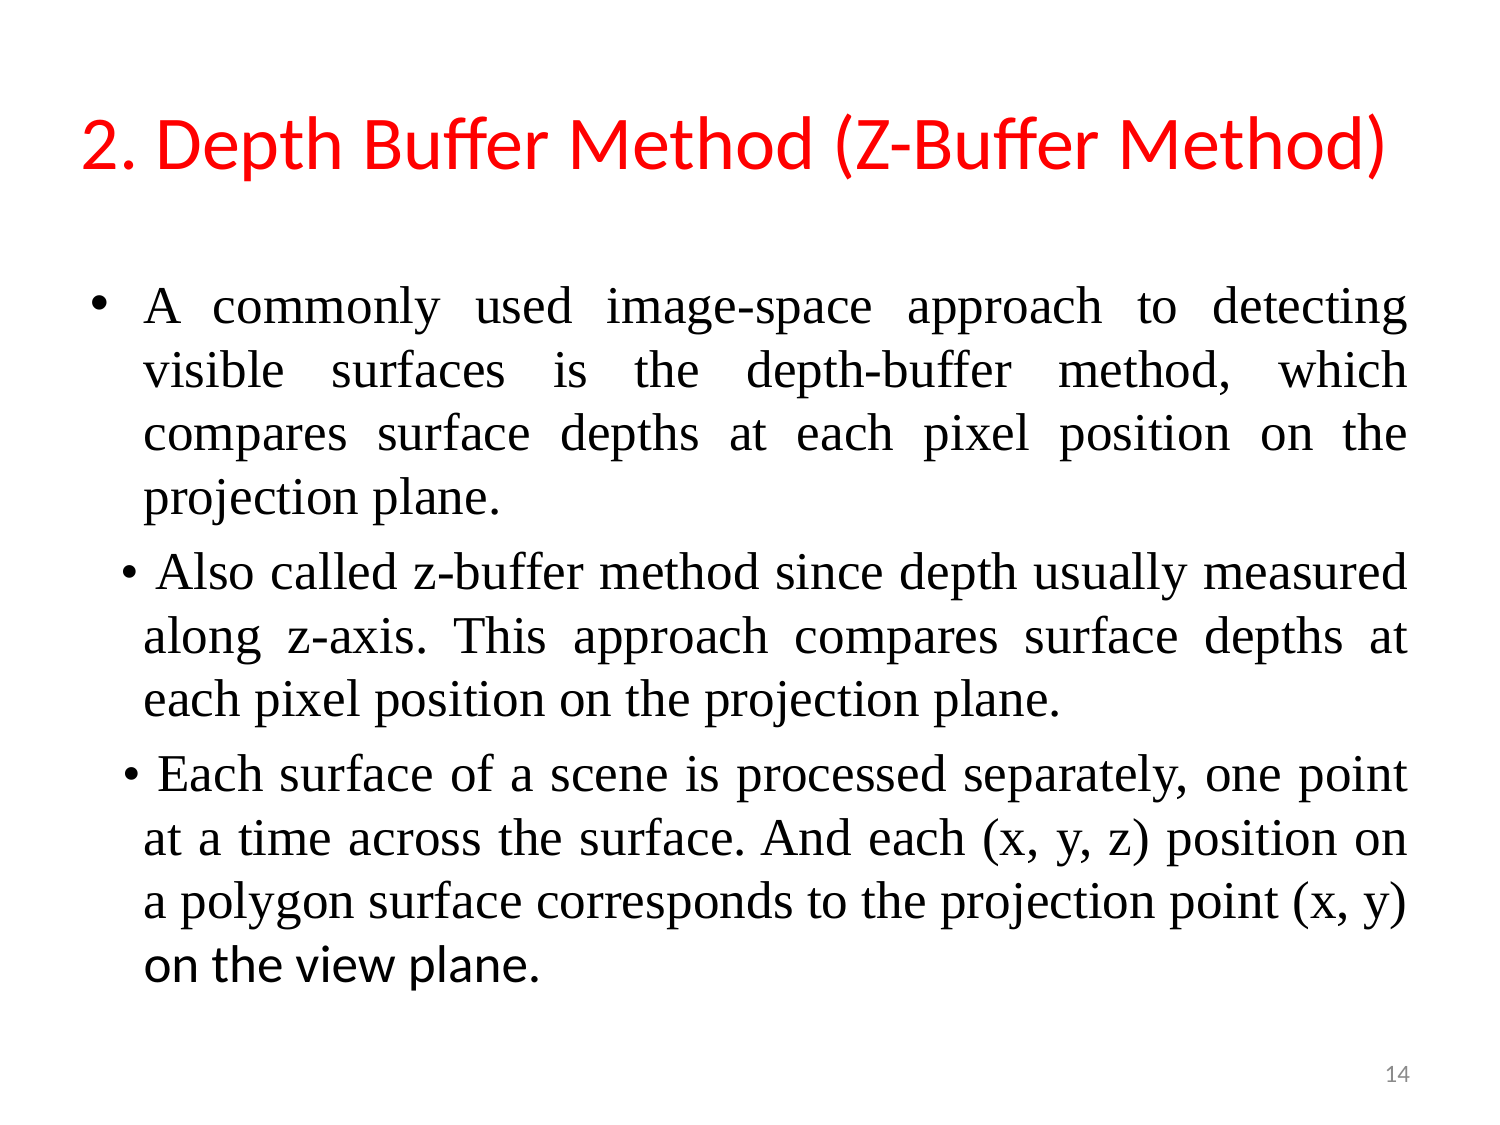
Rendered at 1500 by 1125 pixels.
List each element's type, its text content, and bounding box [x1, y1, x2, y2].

slide_number 14 [1074, 1042, 1425, 1103]
title 2. Depth Buffer Method (Z-Buffer Method) [37, 45, 1450, 233]
list A commonly used image-space approach to detecting visible surfaces is the depth-buffer method, which compares surface depths at each pixel position on the projection plane. • Also called z-buffer method since depth usually measured along z-axis. This approach compares surface depths at each pixel position on the projection plane. • Each surface of a scene is processed separately, one point at a time across the surface. And each (x, y, z) position on a polygon surface corresponds to the projection point (x, y) on the view plane. [75, 262, 1425, 1005]
